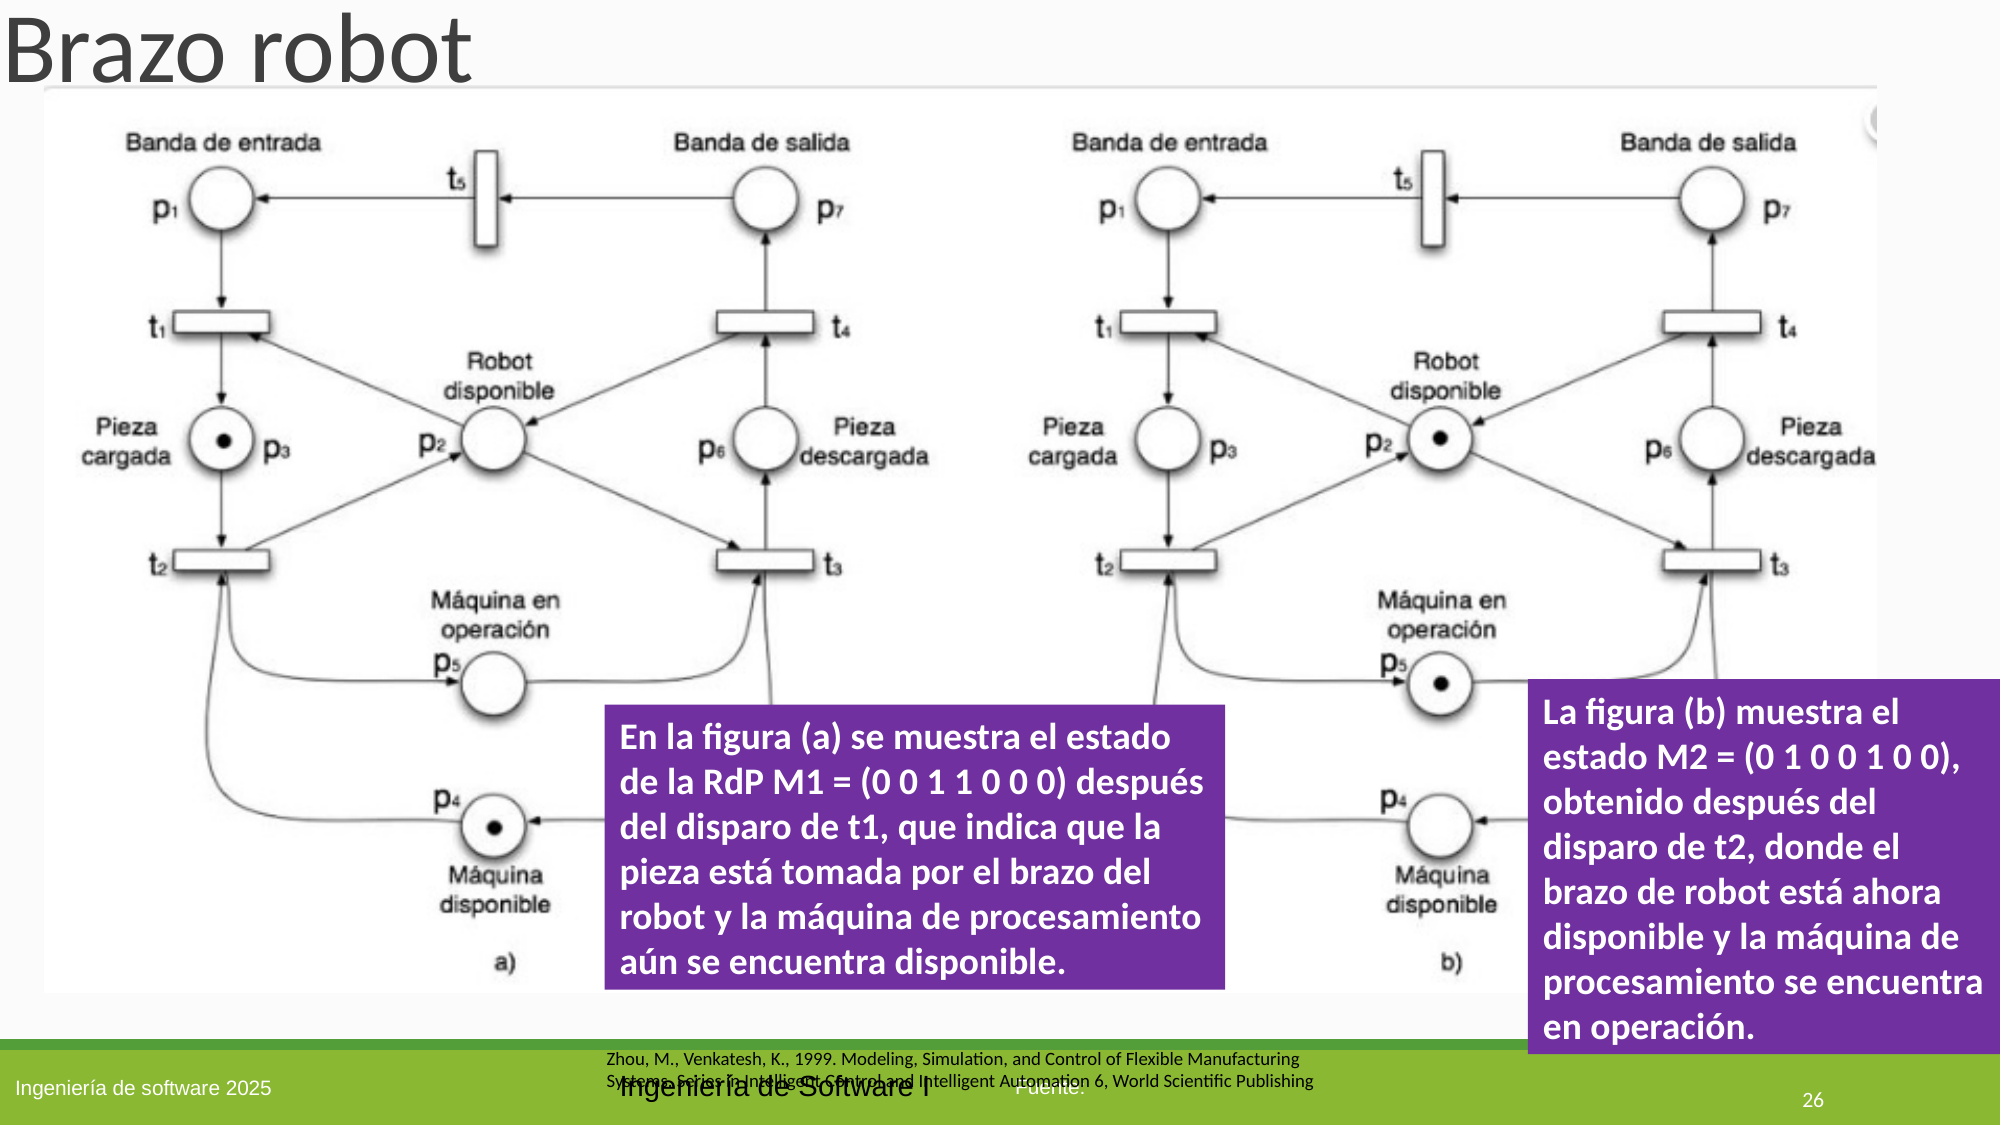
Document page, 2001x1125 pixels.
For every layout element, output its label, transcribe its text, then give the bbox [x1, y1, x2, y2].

text_box La figura (b) muestra el estado M2 = (0 1 0 0 1 0 0), obtenido después del disparo de t2, donde el brazo de robot está ahora disponible y la máquina de procesamiento se encuentra en operación. [1527, 679, 2000, 1055]
text_box Zhou, M., Venkatesh, K., 1999. Modeling, Simulation, and Control of Flexible Manufacturing Systems. Series in Intelligent Control and Intelligent Automation 6, World Scientific Publishing [591, 1038, 1360, 1099]
title Brazo robot [0, 0, 1760, 157]
slide_number 26 [1624, 1059, 1840, 1120]
footer Ingeniería de Software I [604, 1059, 1396, 1120]
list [43, 85, 1878, 993]
